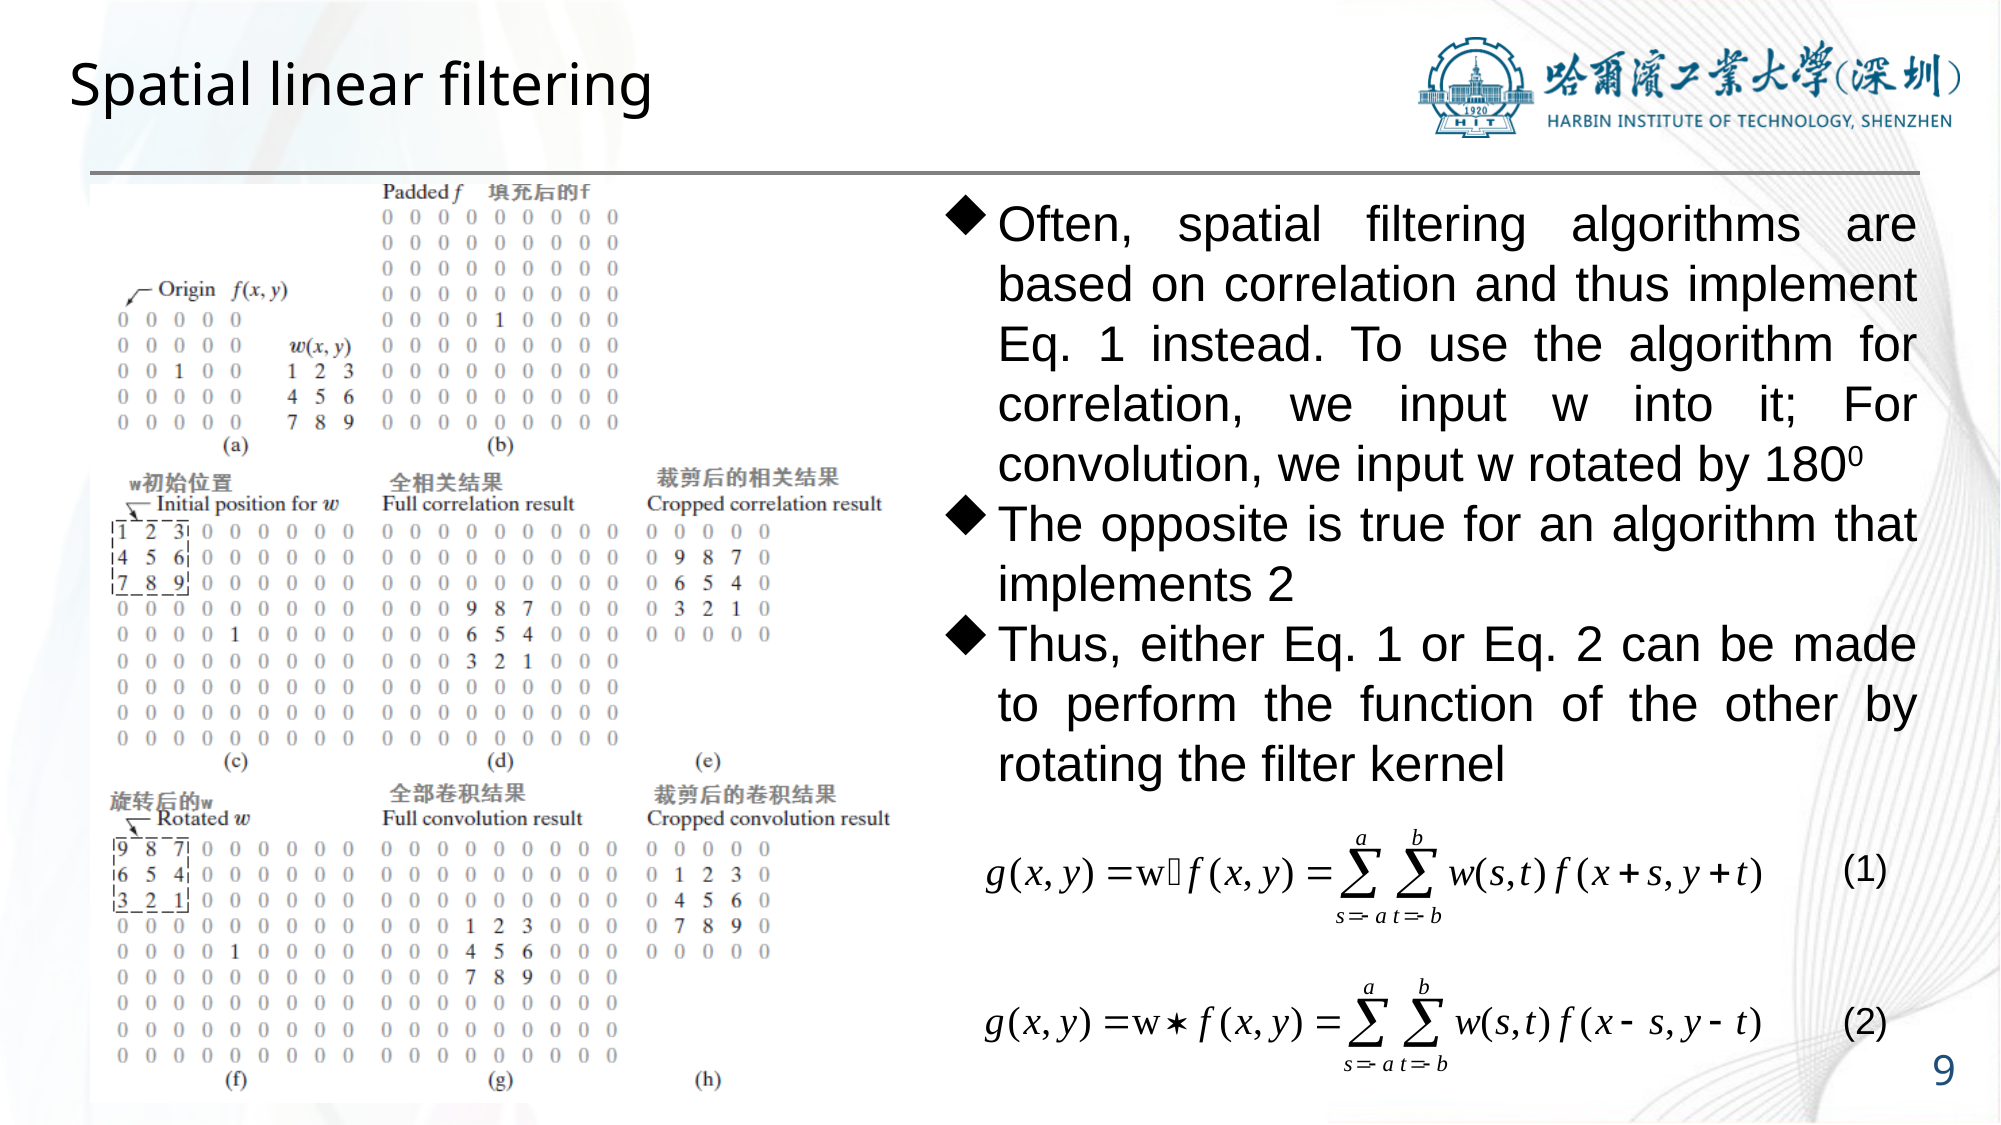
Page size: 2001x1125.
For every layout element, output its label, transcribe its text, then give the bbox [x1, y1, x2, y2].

picture [0, 0, 2001, 1125]
text_box (1) [1827, 837, 1904, 897]
text_box (2) [1827, 989, 1904, 1050]
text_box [977, 968, 1770, 1081]
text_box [977, 818, 1770, 933]
slide_number 9 [1521, 1042, 1972, 1103]
title Spatial linear filtering [54, 0, 1385, 174]
text_box Often, spatial filtering algorithms are based on correlation and thus implement Eq. 1 instead. To use the algorithm for correlation, we input w into it; For convolution, we input w rotated by 1800 The opposite is true for an algorithm that implements 2 Thus, either Eq. 1 or Eq. 2 can be made to perform the function of the other by rotating the filter kernel [962, 184, 1934, 800]
